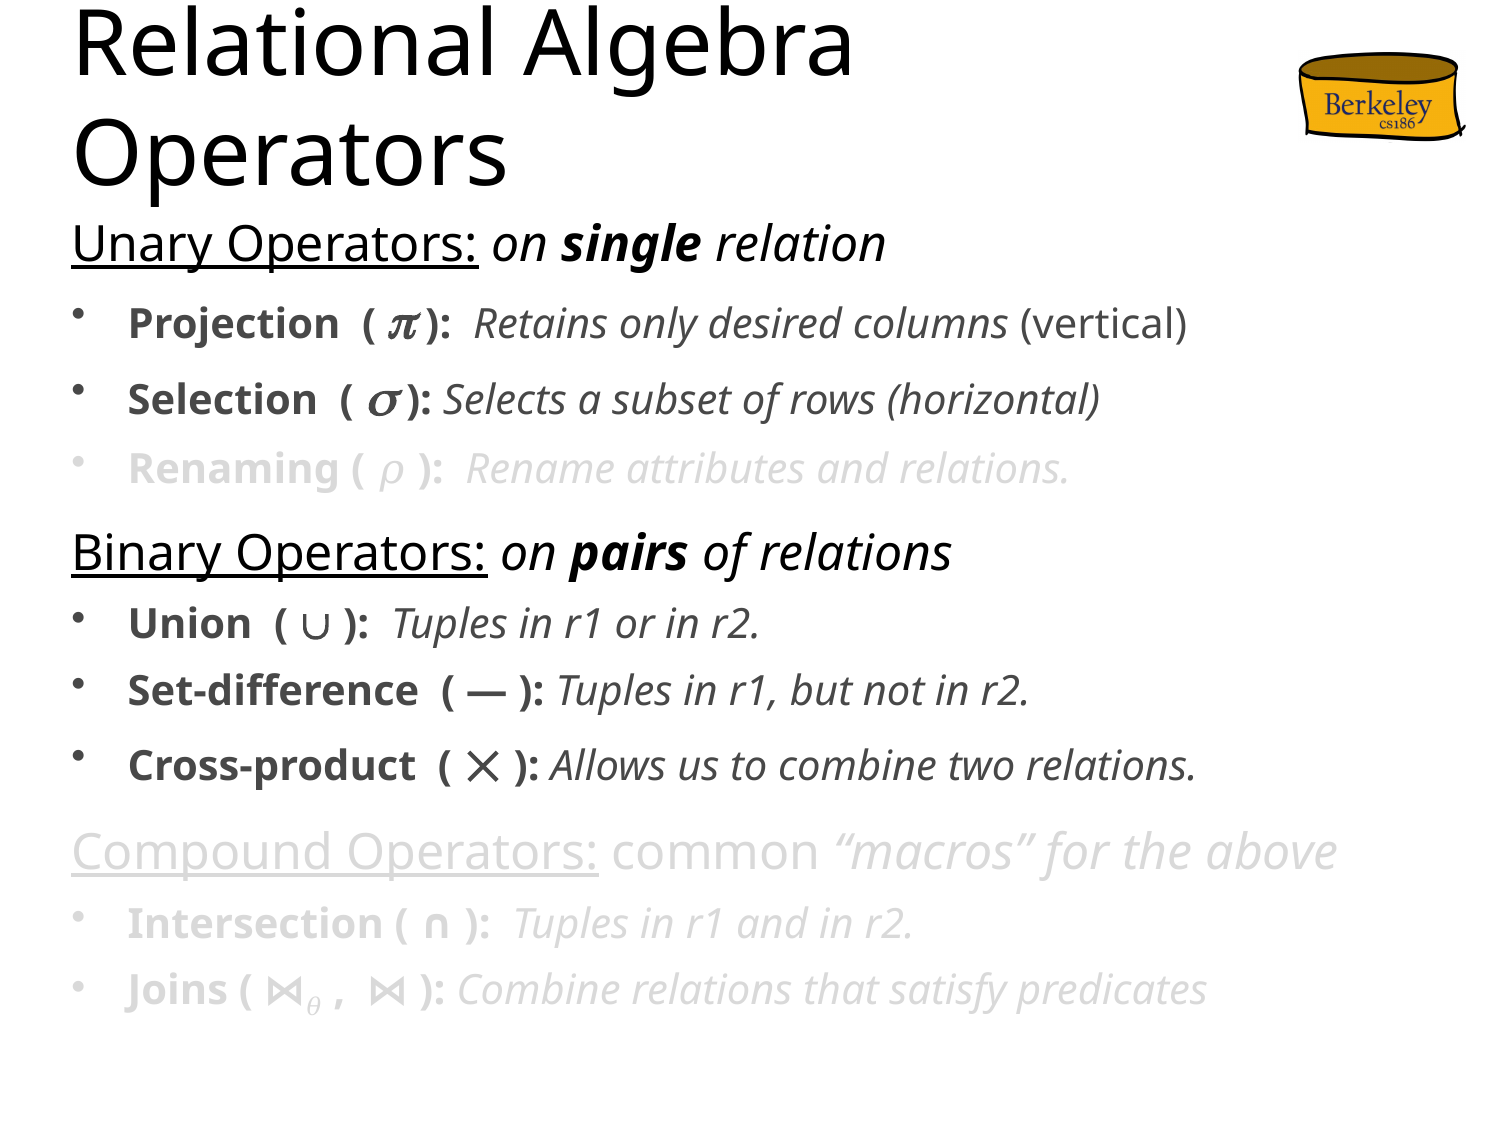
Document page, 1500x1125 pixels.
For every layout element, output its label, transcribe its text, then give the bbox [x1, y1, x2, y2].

list Unary Operators: on single relation Projection ( p ): Retains only desired columns (vertical) Selection ( s ): Selects a subset of rows (horizontal) Renaming ( 𝜌 ): Rename attributes and relations. Binary Operators: on pairs of relations Union (  ): Tuples in r1 or in r2. Set-difference ( — ): Tuples in r1, but not in r2. Cross-product (  ): Allows us to combine two relations. Compound Operators: common “macros” for the above Intersection ( ∩ ): Tuples in r1 and in r2. Joins ( ⋈𝜃 , ⋈ ): Combine relations that satisfy predicates [56, 153, 1444, 1078]
picture [1332, 50, 1466, 143]
title Relational Algebra Operators [56, 0, 1332, 153]
